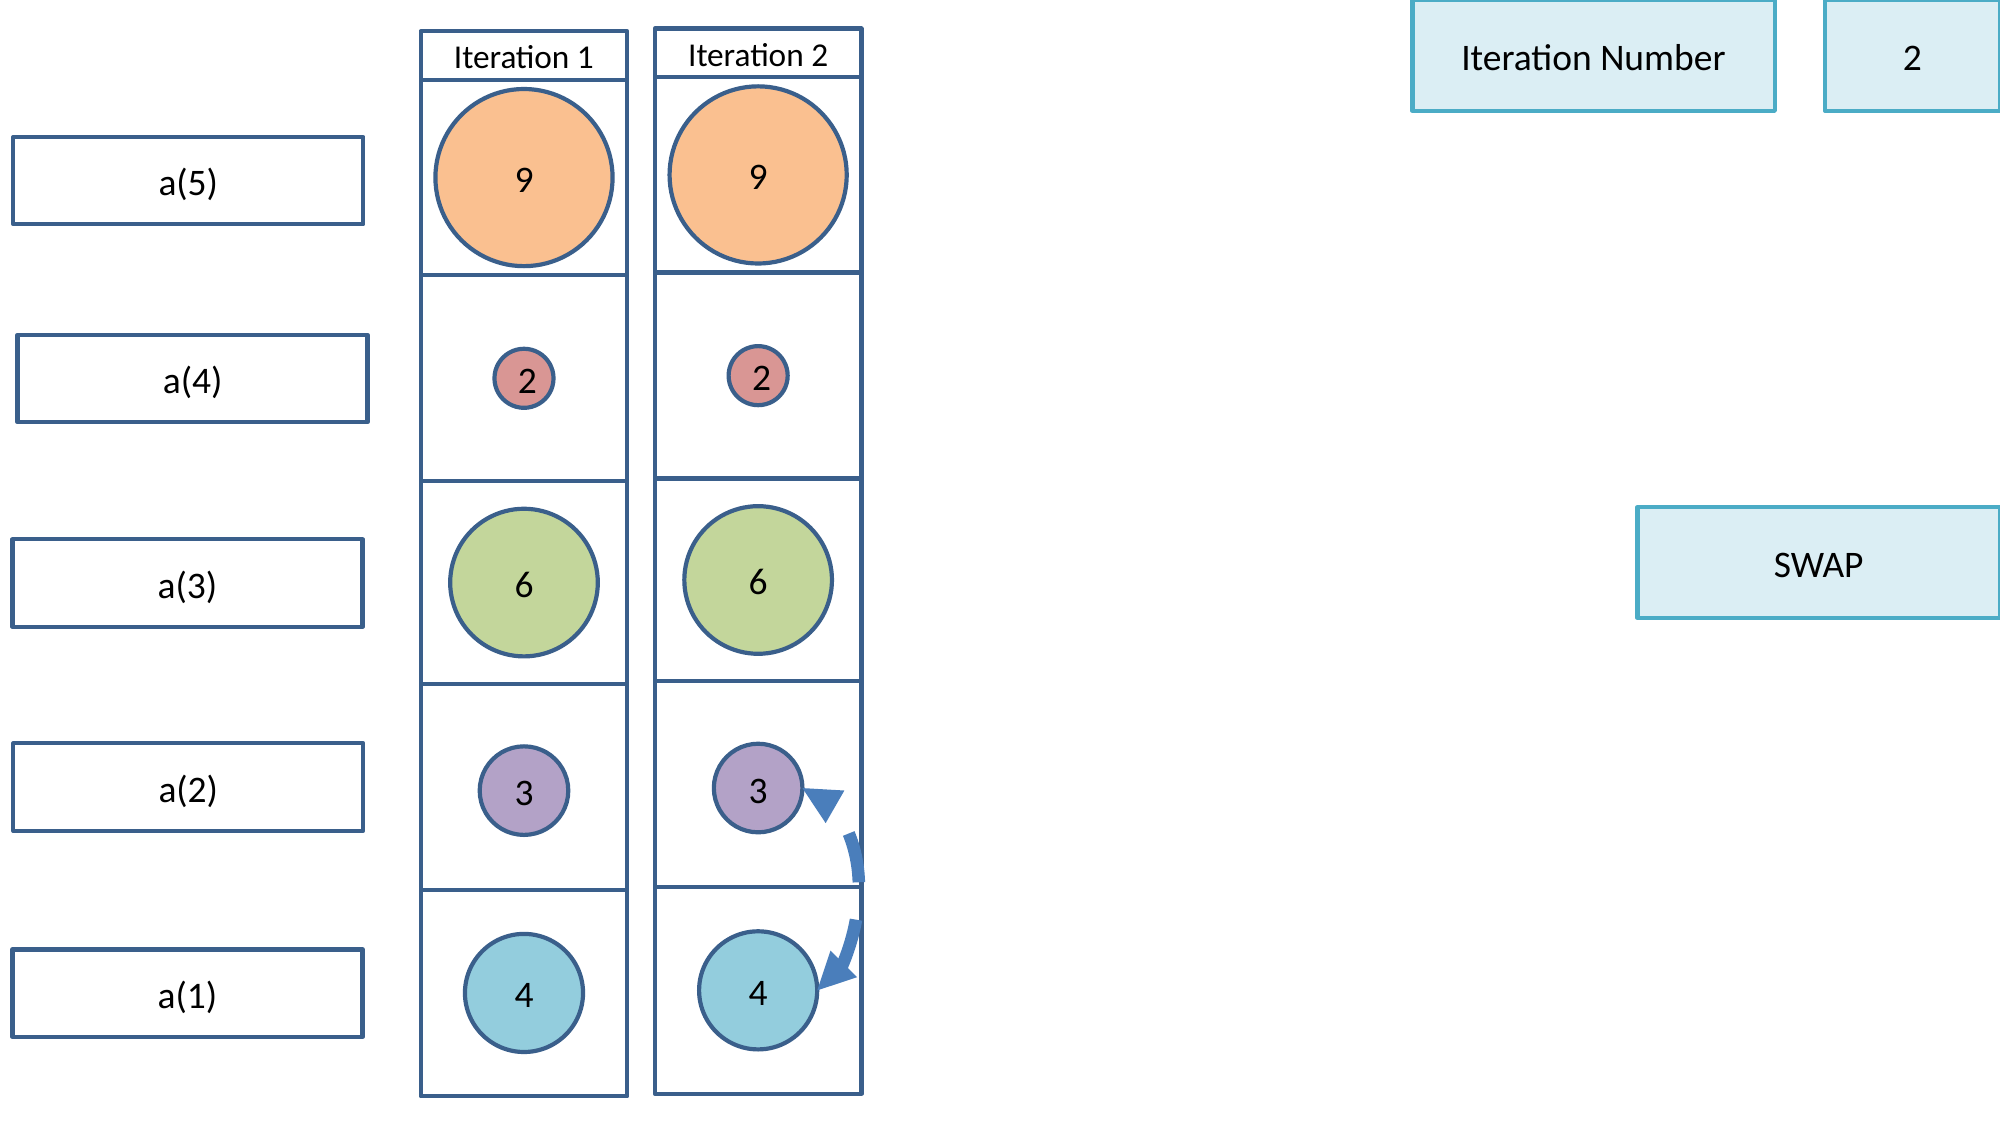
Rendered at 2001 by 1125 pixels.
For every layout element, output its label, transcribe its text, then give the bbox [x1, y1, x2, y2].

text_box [12, 28, 862, 1097]
text_box 2 [1823, 0, 2000, 113]
text_box Iteration Number [1410, 0, 1777, 113]
text_box SWAP [1635, 505, 2000, 620]
